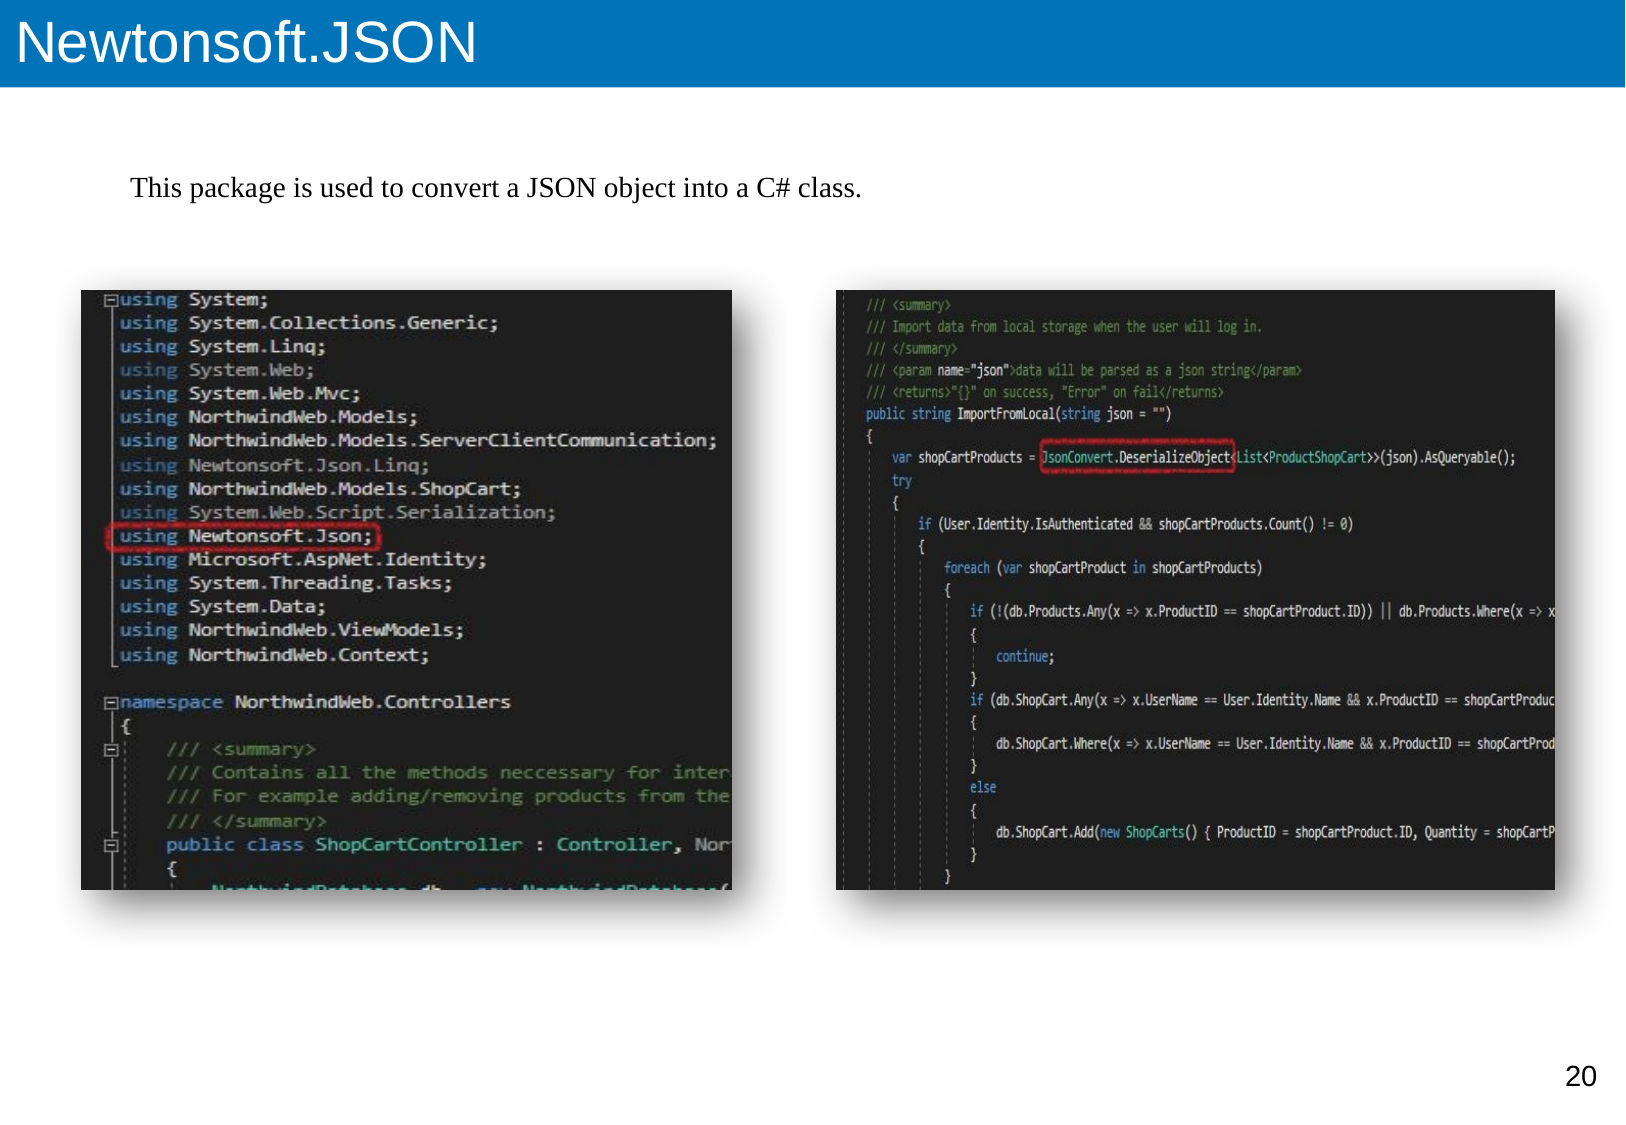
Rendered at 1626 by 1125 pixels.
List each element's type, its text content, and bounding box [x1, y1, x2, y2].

text_box This package is used to convert a JSON object into a C# class. [115, 160, 1333, 211]
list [81, 290, 732, 890]
title Newtonsoft.JSON [0, 0, 1463, 79]
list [835, 290, 1556, 890]
slide_number 20 [1233, 1049, 1613, 1113]
